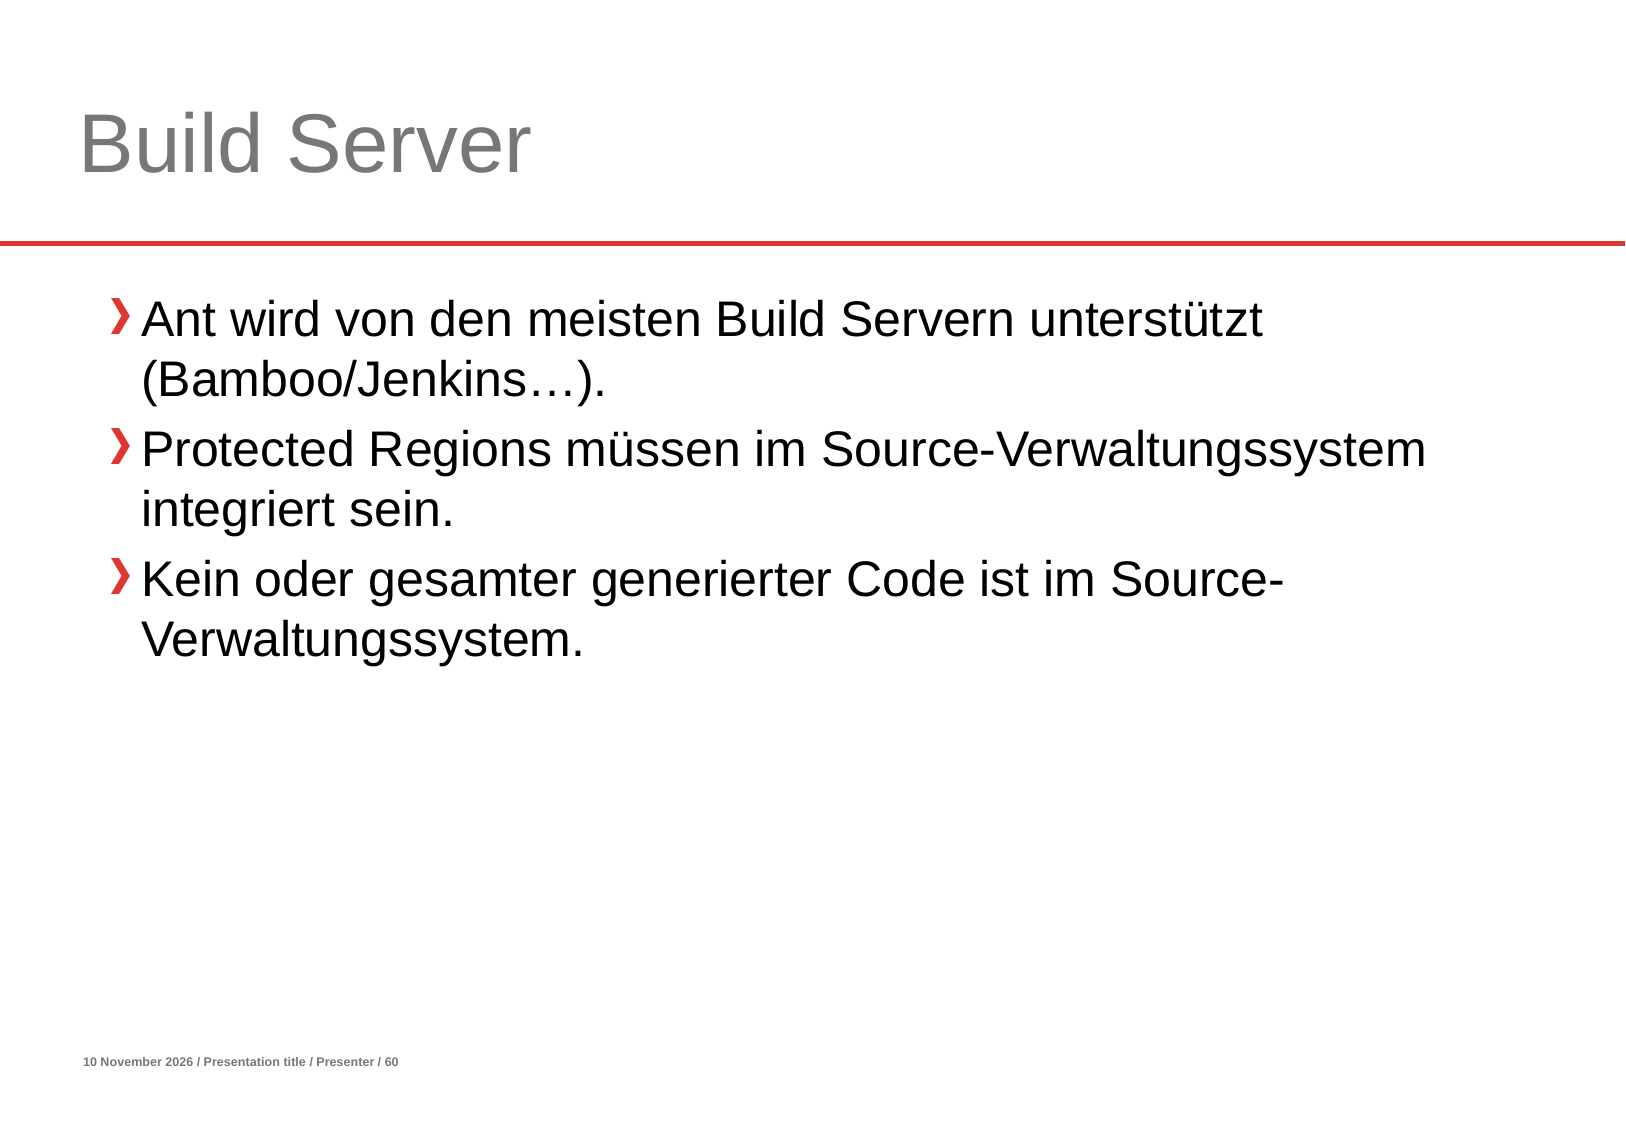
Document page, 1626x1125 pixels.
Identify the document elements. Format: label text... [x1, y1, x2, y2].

title Build Server [63, 45, 1269, 197]
picture [111, 428, 130, 464]
picture [111, 298, 130, 334]
picture [111, 558, 130, 594]
list Ant wird von den meisten Build Servern unterstützt (Bamboo/Jenkins…). Protected Regions müssen im Source-Verwaltungssystem integriert sein. Kein oder gesamter generierter Code ist im Source-Verwaltungssystem. [66, 278, 1542, 988]
